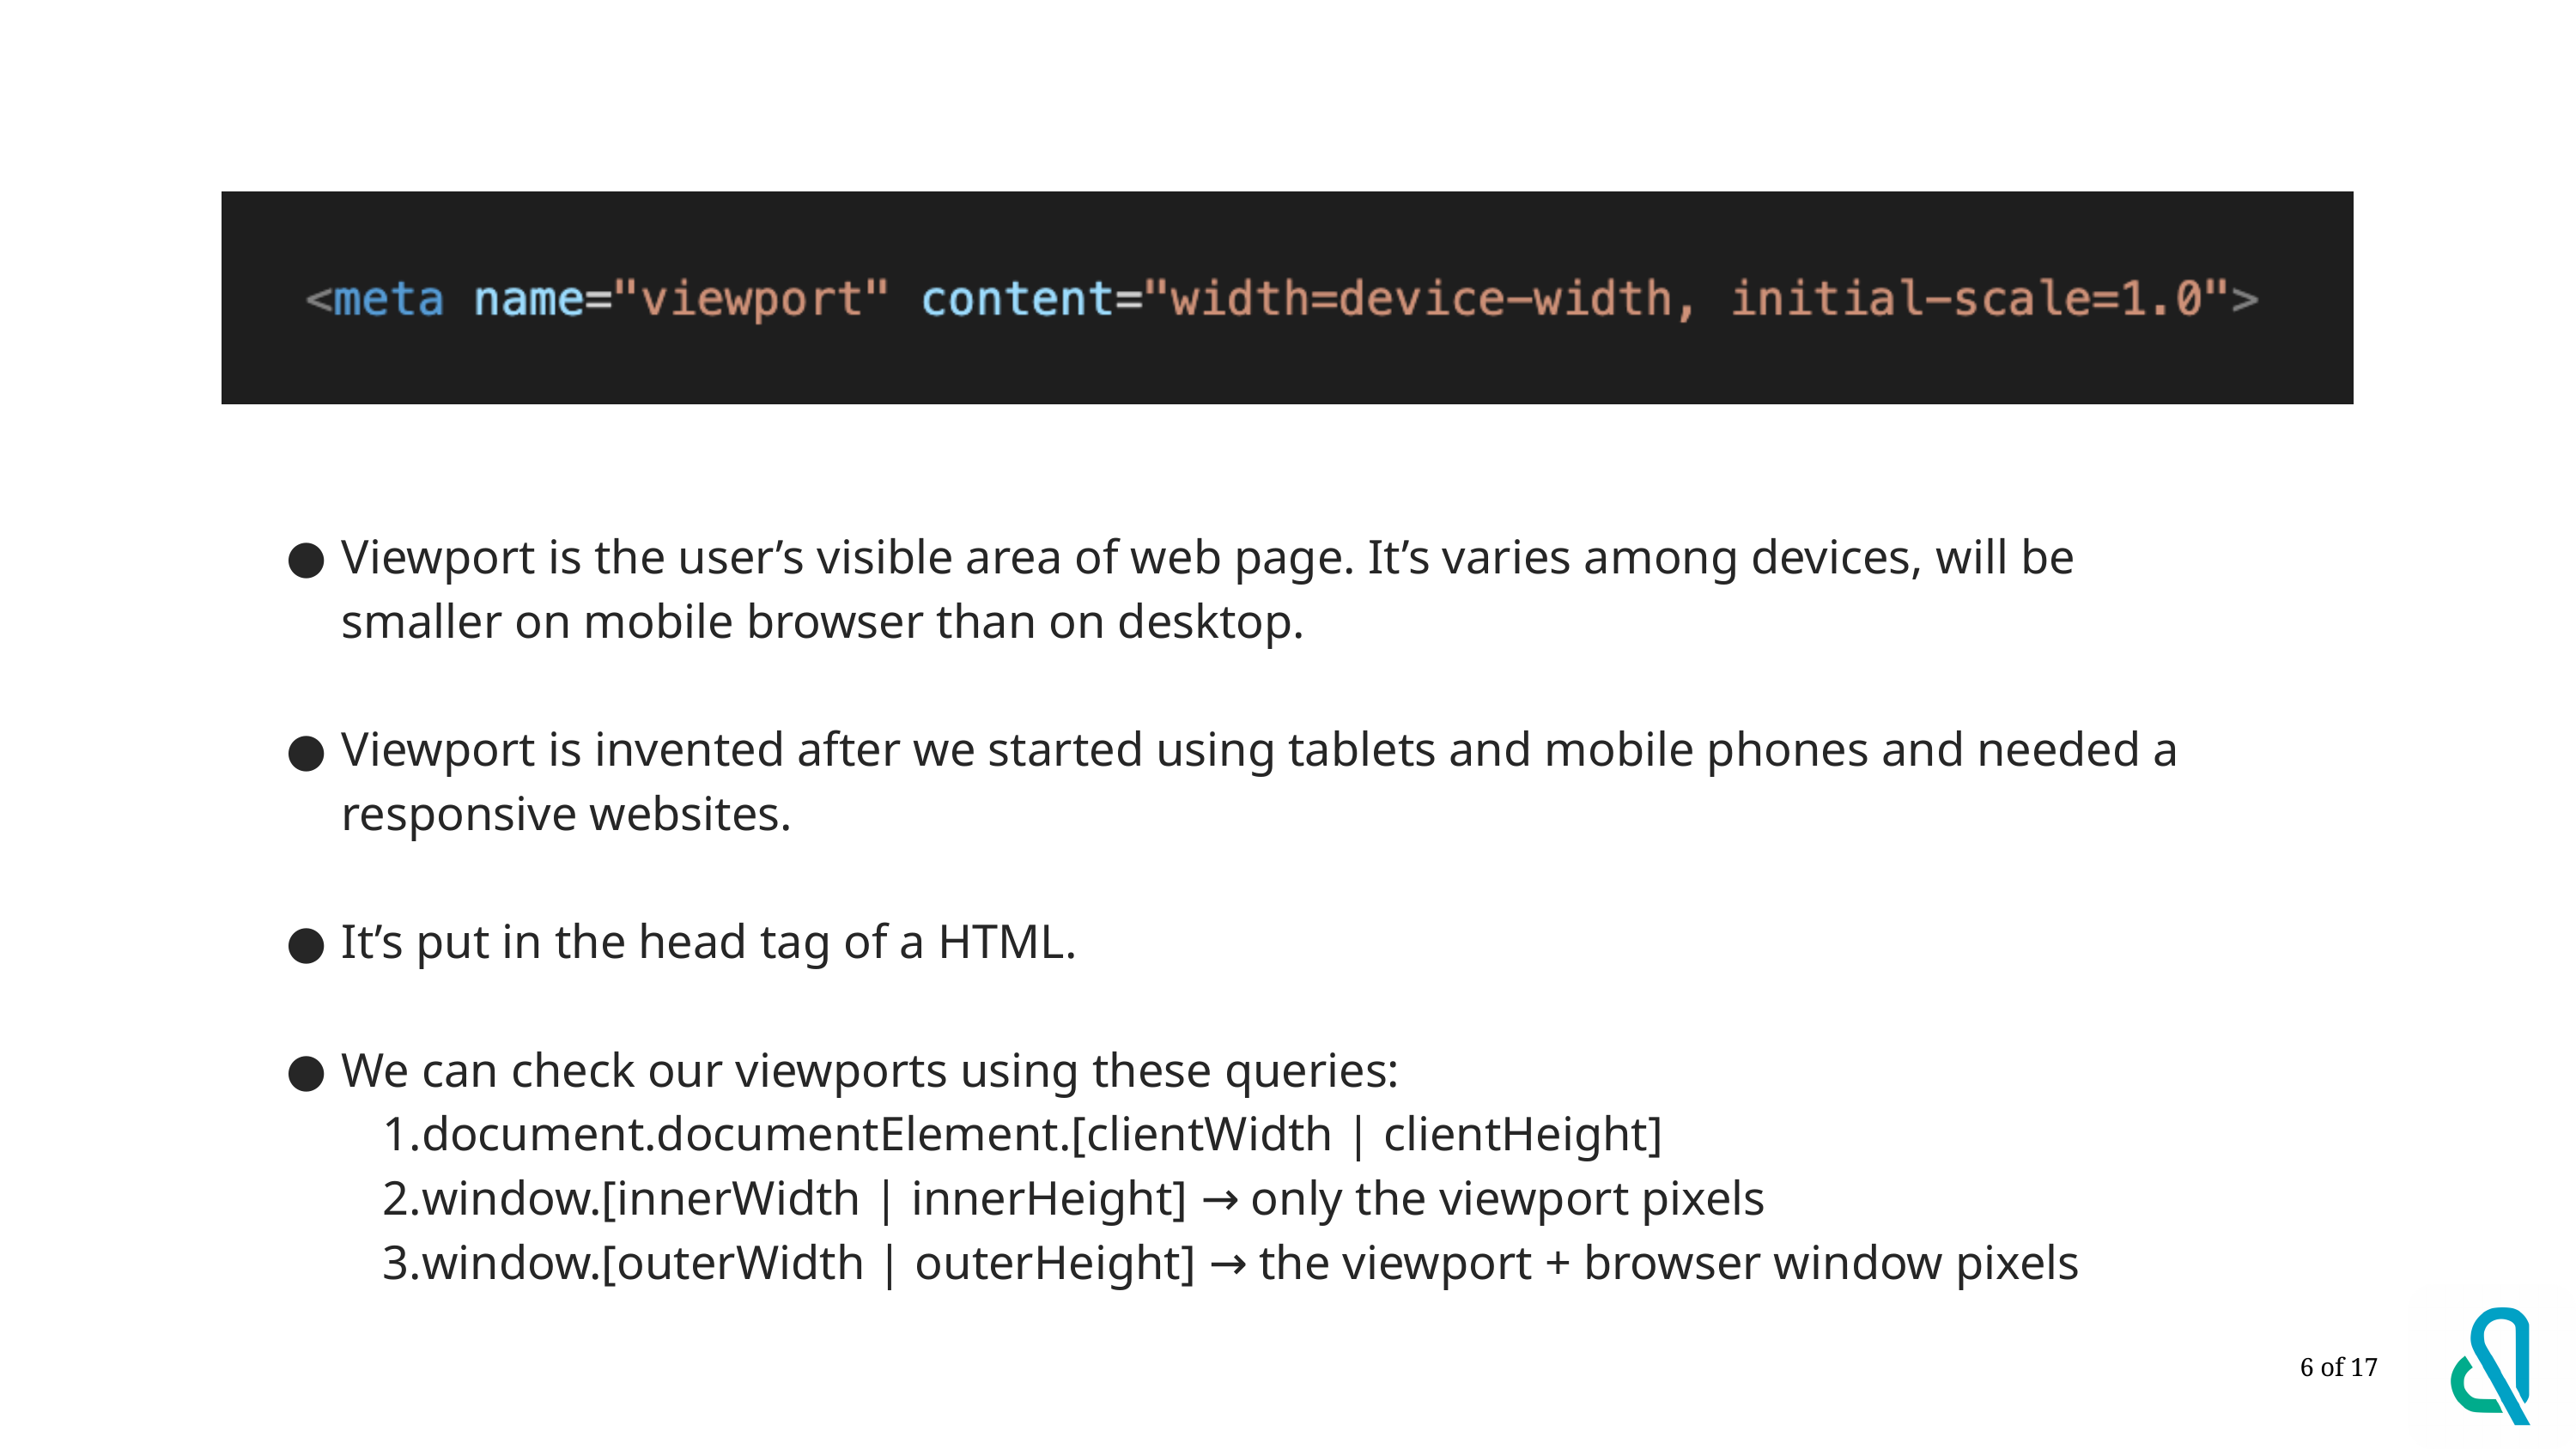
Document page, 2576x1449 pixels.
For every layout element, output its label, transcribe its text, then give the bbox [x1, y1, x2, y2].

text_box 6 of 17 [2287, 1338, 2409, 1395]
text_box [2408, 1284, 2576, 1449]
picture [222, 191, 2354, 404]
text_box Viewport is the user’s visible area of web page. It’s varies among devices, will be smaller on mobile browser than on desktop. Viewport is invented after we started using tablets and mobile phones and needed a responsive websites. It’s put in the head tag of a HTML. We can check our viewports using these queries: document.documentElement.[clientWidth | clientHeight] window.[innerWidth | innerHeight] → only the viewport pixels window.[outerWidth | outerHeight] → the viewport + browser window pixels [276, 517, 2202, 1289]
